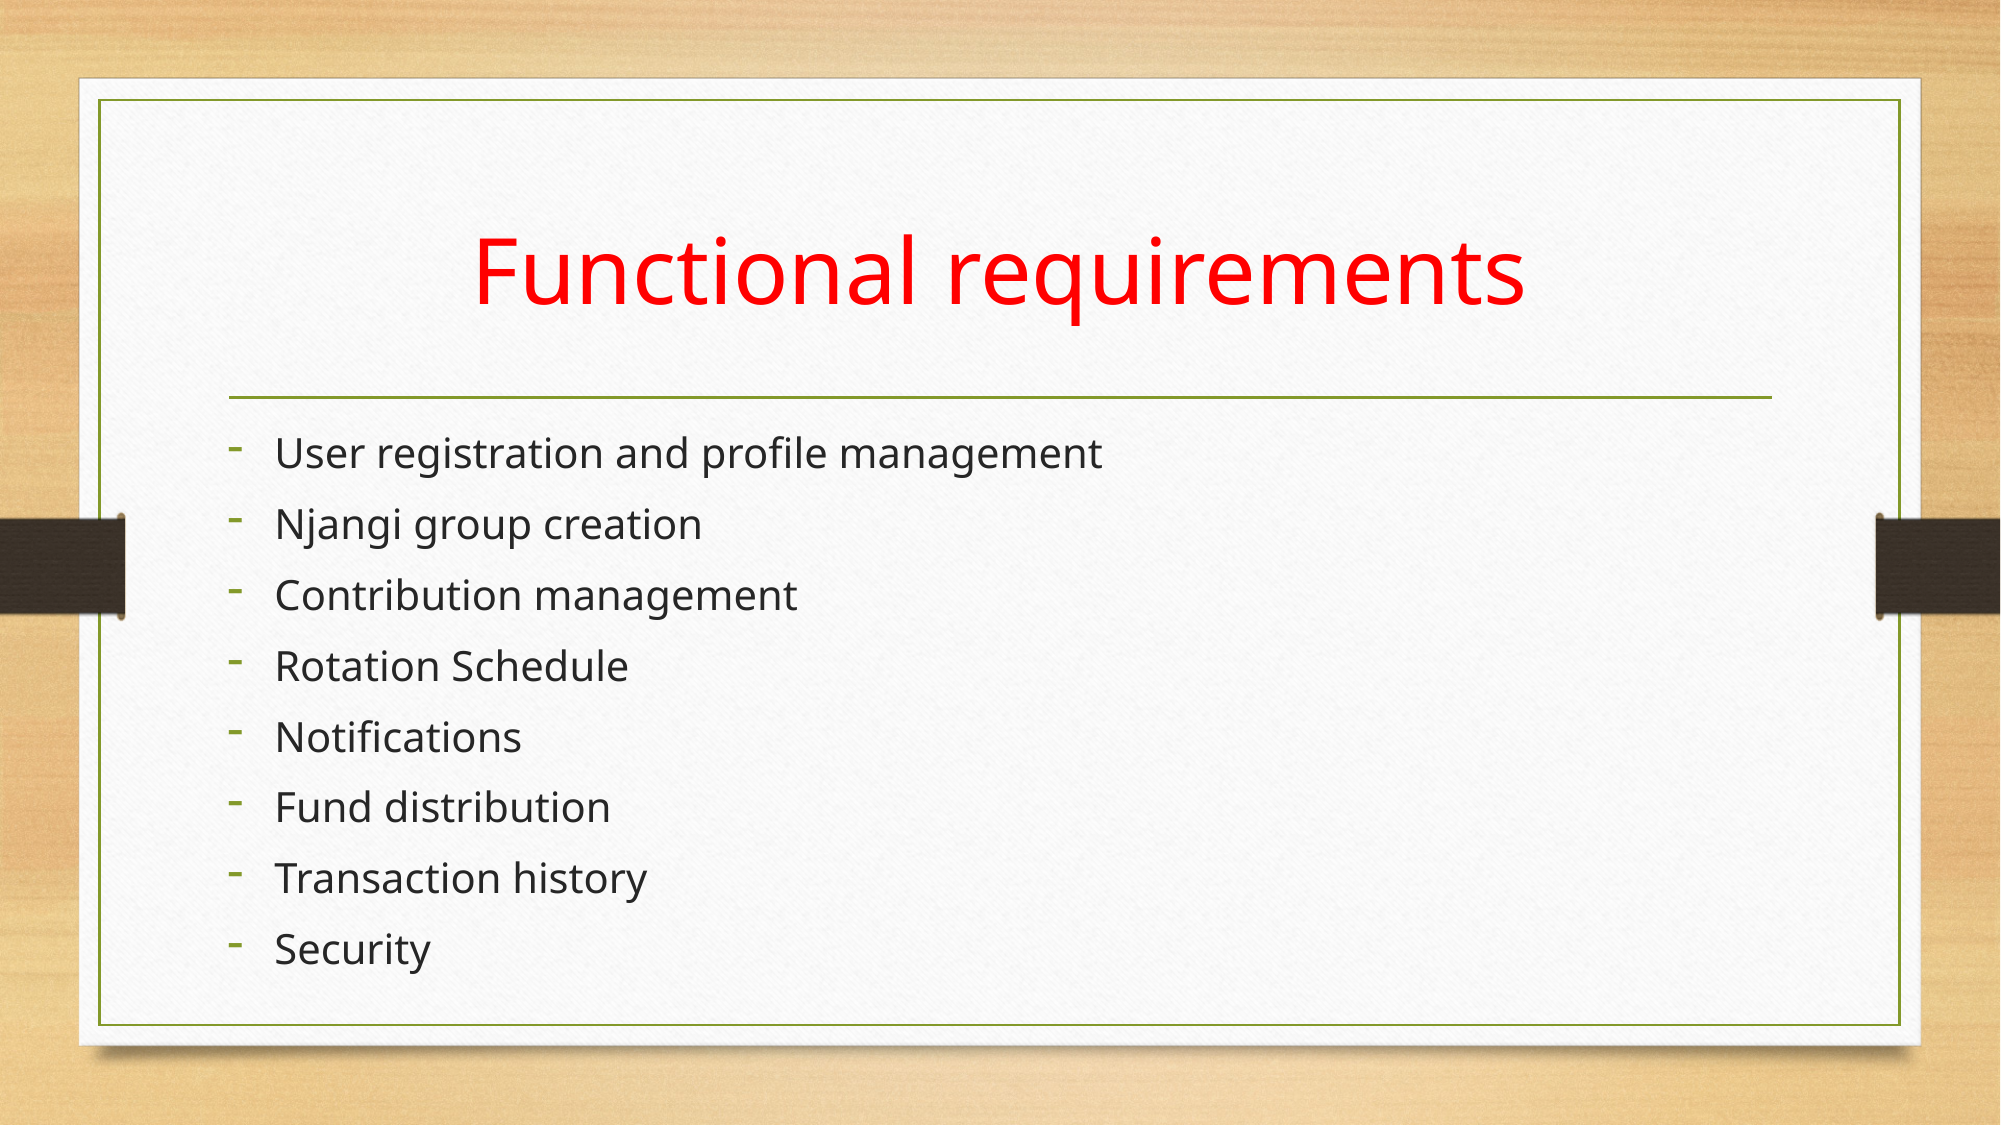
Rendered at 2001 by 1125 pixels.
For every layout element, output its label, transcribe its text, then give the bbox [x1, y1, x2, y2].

picture [0, 0, 2001, 1125]
list User registration and profile management Njangi group creation Contribution management Rotation Schedule Notifications Fund distribution Transaction history Security [212, 419, 1788, 990]
title Functional requirements [212, 161, 1788, 375]
